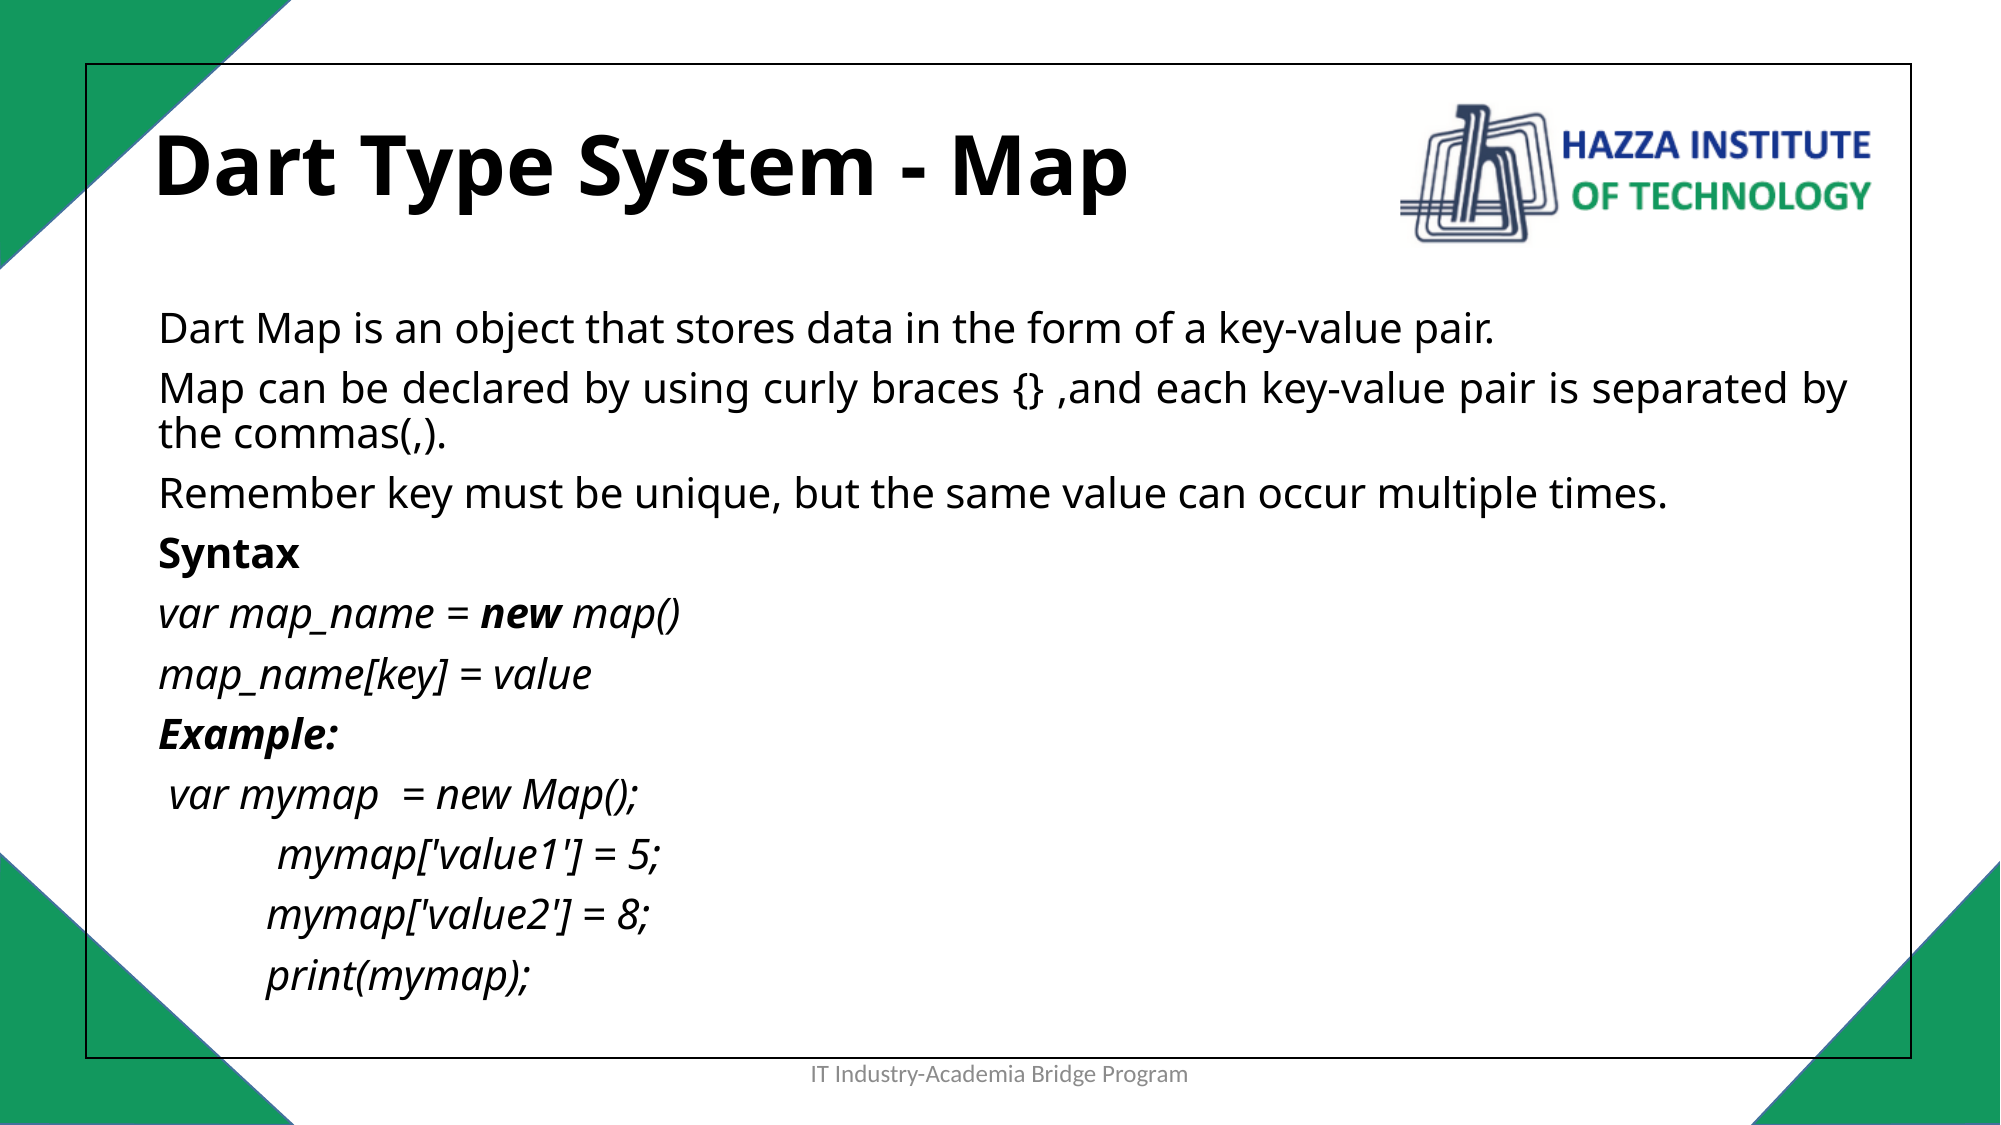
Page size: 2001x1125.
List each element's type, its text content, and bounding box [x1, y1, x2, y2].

text_box [85, 63, 1912, 1059]
picture [1392, 100, 1889, 248]
text_box [1750, 860, 2000, 1125]
text_box [0, 0, 292, 270]
footer IT Industry-Academia Bridge Program [662, 1042, 1338, 1103]
title Dart Type System - Map [137, 59, 1863, 278]
text_box [0, 852, 295, 1125]
list Dart Map is an object that stores data in the form of a key-value pair. Map can be declared by using curly braces {} ,and each key-value pair is separated by the commas(,). Remember key must be unique, but the same value can occur multiple times. Syntax var map_name = new map() map_name[key] = value Example: var mymap = new Map(); mymap['value1'] = 5; mymap['value2'] = 8; print(mymap); [137, 299, 1863, 1014]
